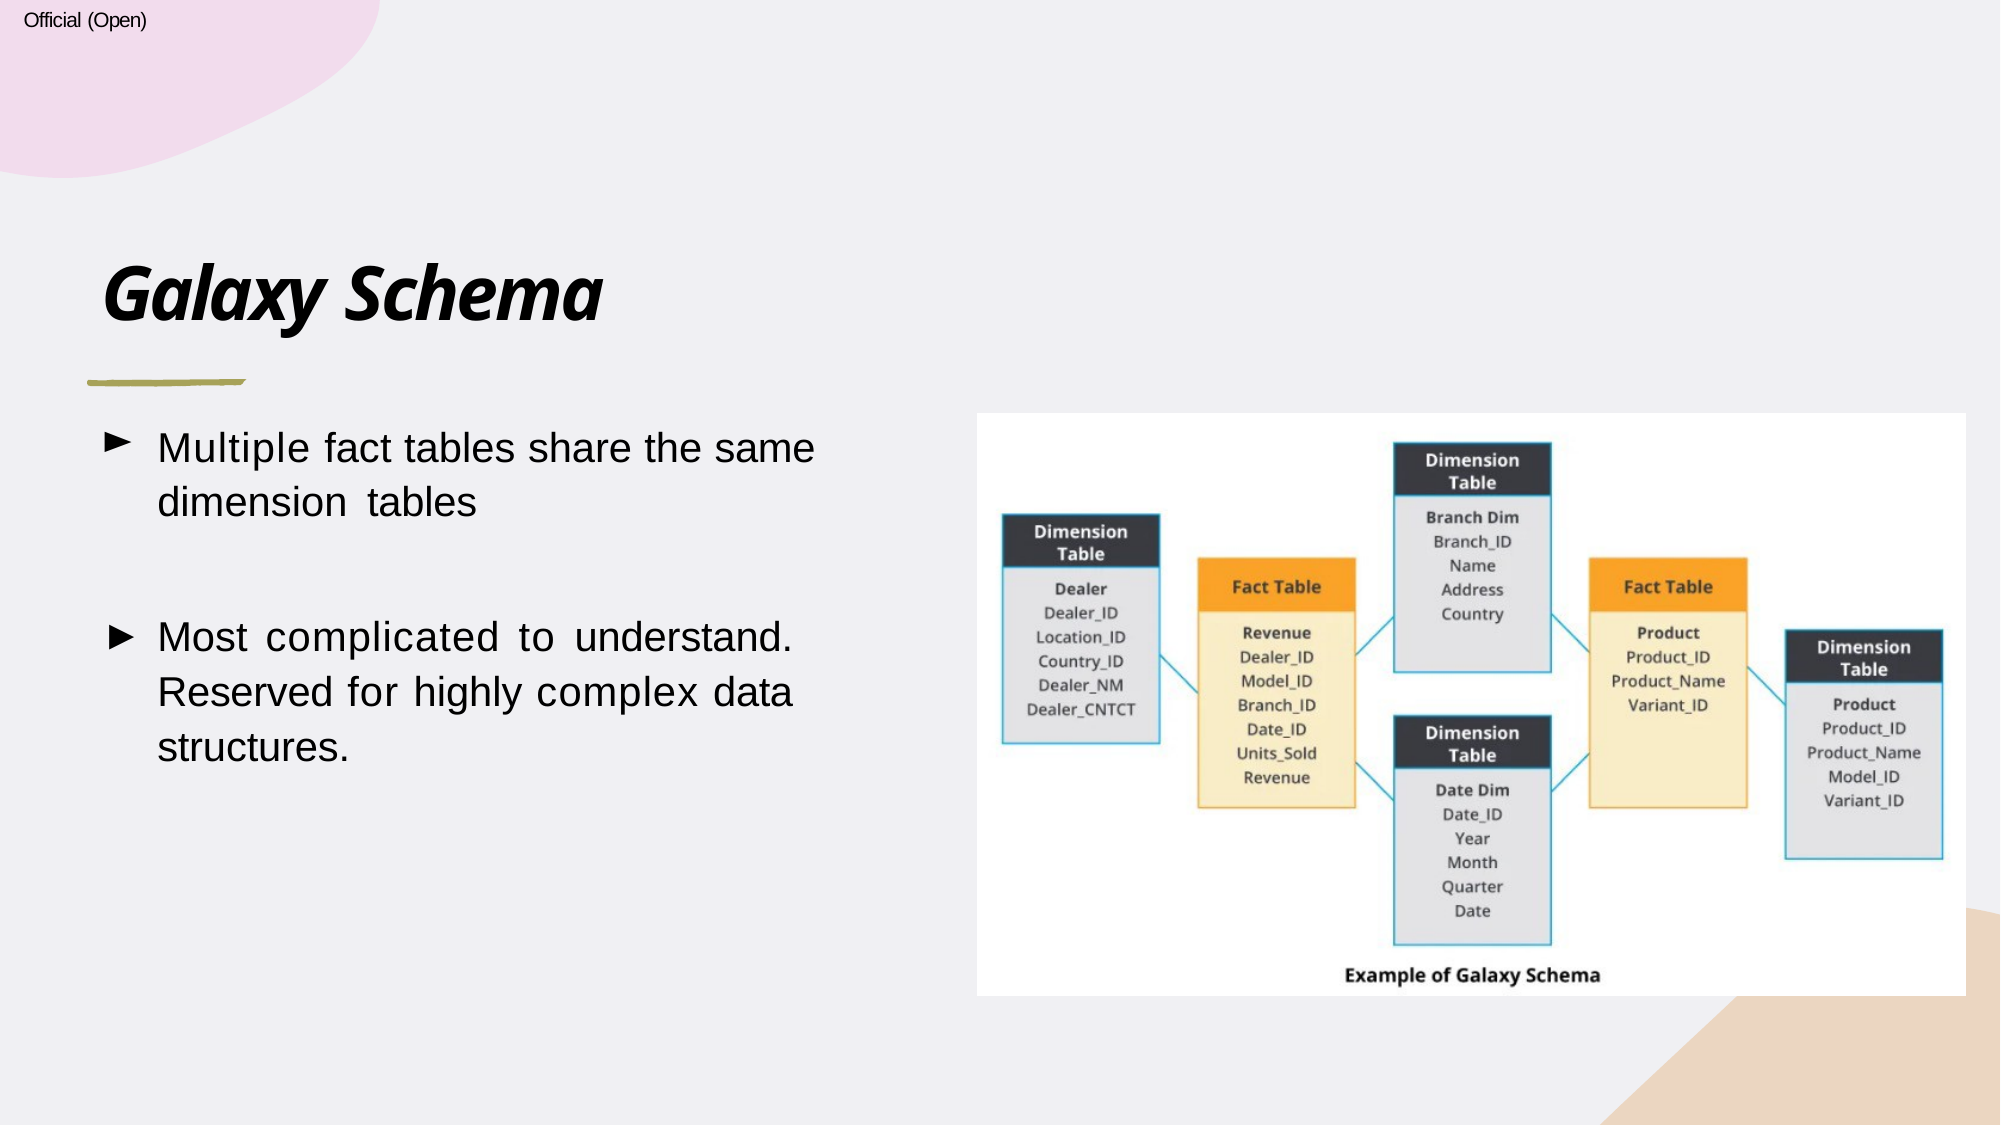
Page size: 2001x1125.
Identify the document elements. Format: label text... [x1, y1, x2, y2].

picture [977, 413, 1966, 996]
title Galaxy Schema [99, 242, 667, 415]
text_box Official (Open) [21, 5, 149, 33]
text_box [87, 379, 99, 387]
text_box Multiple fact tables share the same dimension tables Most complicated to understand. Reserved for highly complex data structures. [99, 415, 816, 770]
